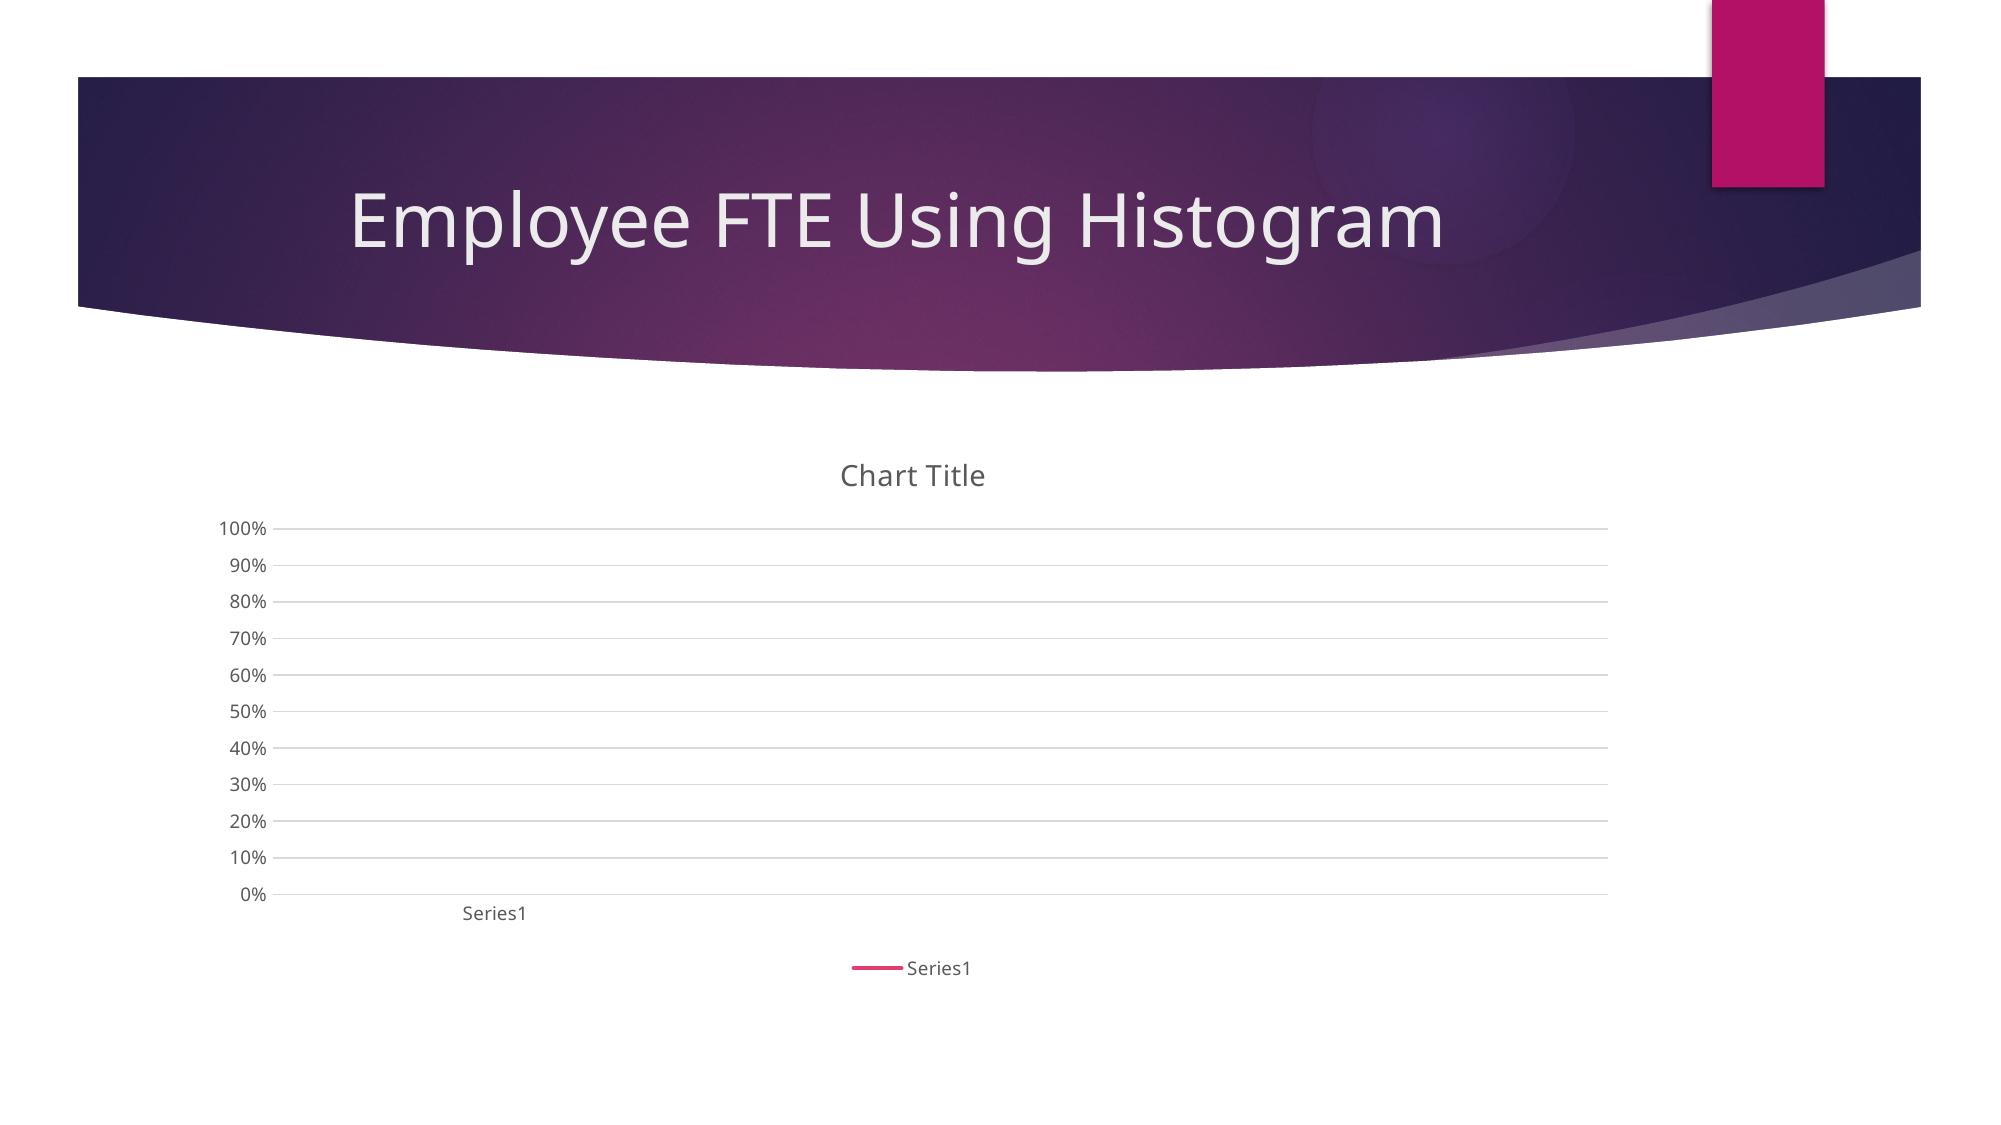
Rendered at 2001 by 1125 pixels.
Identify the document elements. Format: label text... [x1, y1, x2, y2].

title Employee FTE Using Histogram [189, 159, 1627, 276]
chart [189, 426, 1638, 988]
